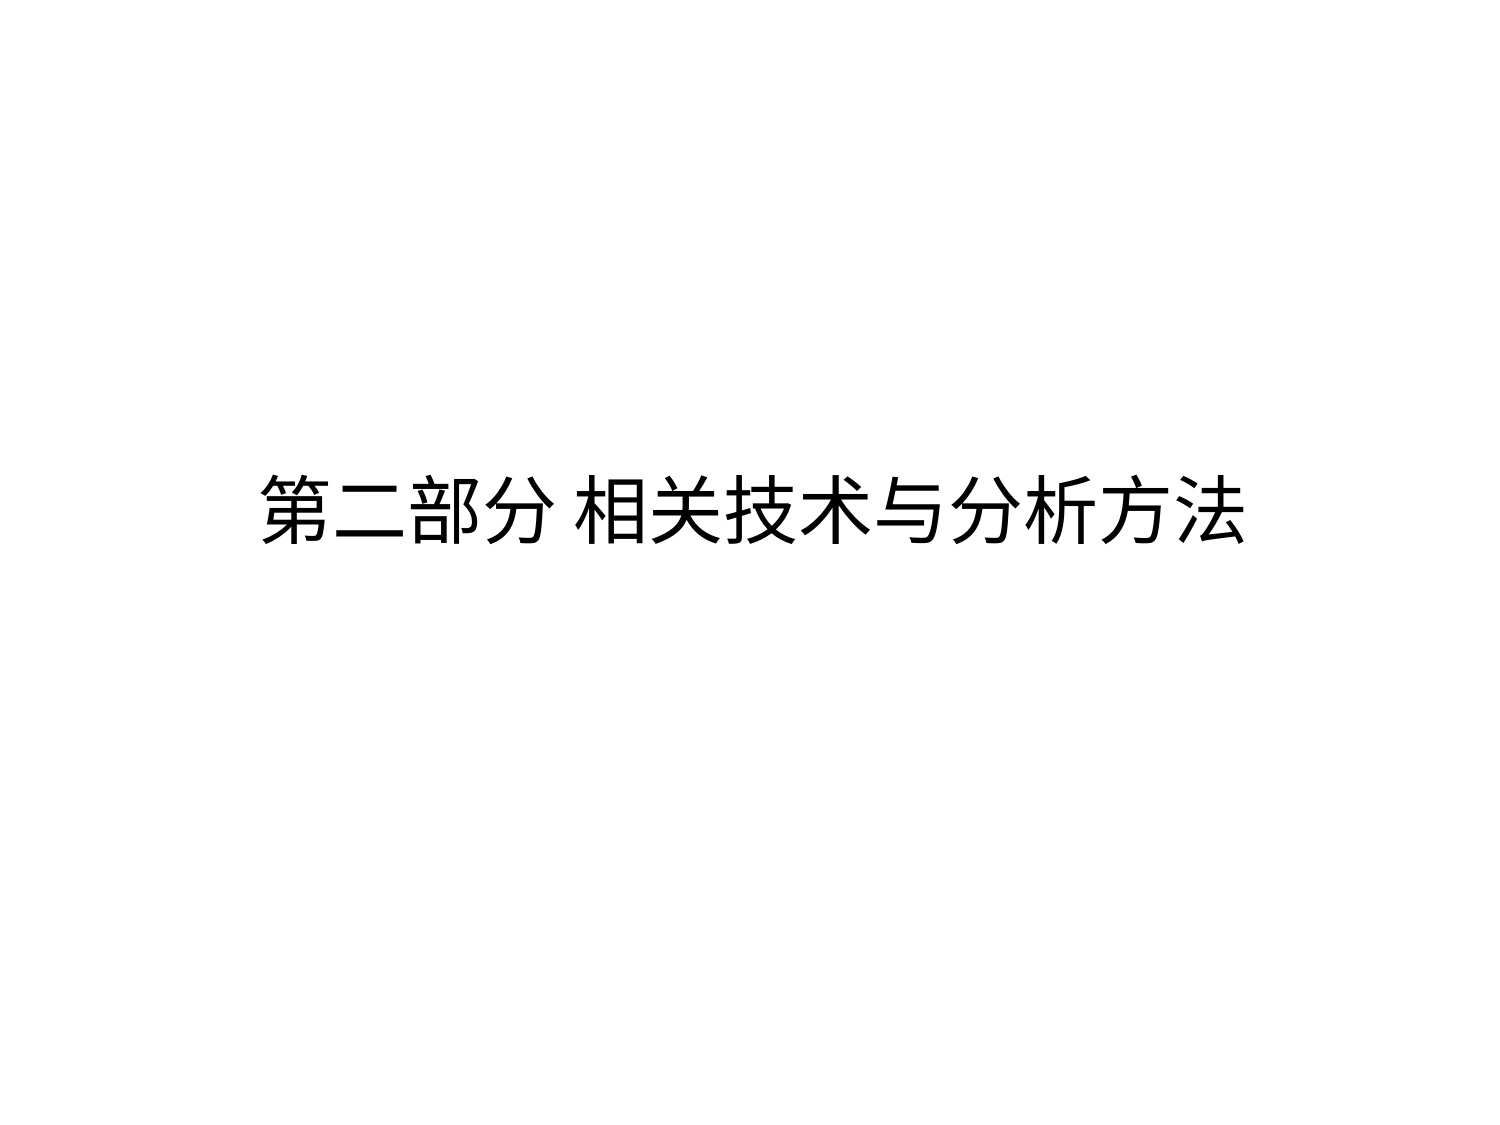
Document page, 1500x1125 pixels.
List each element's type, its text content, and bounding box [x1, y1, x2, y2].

list 第二部分 相关技术与分析方法 [242, 456, 1294, 946]
